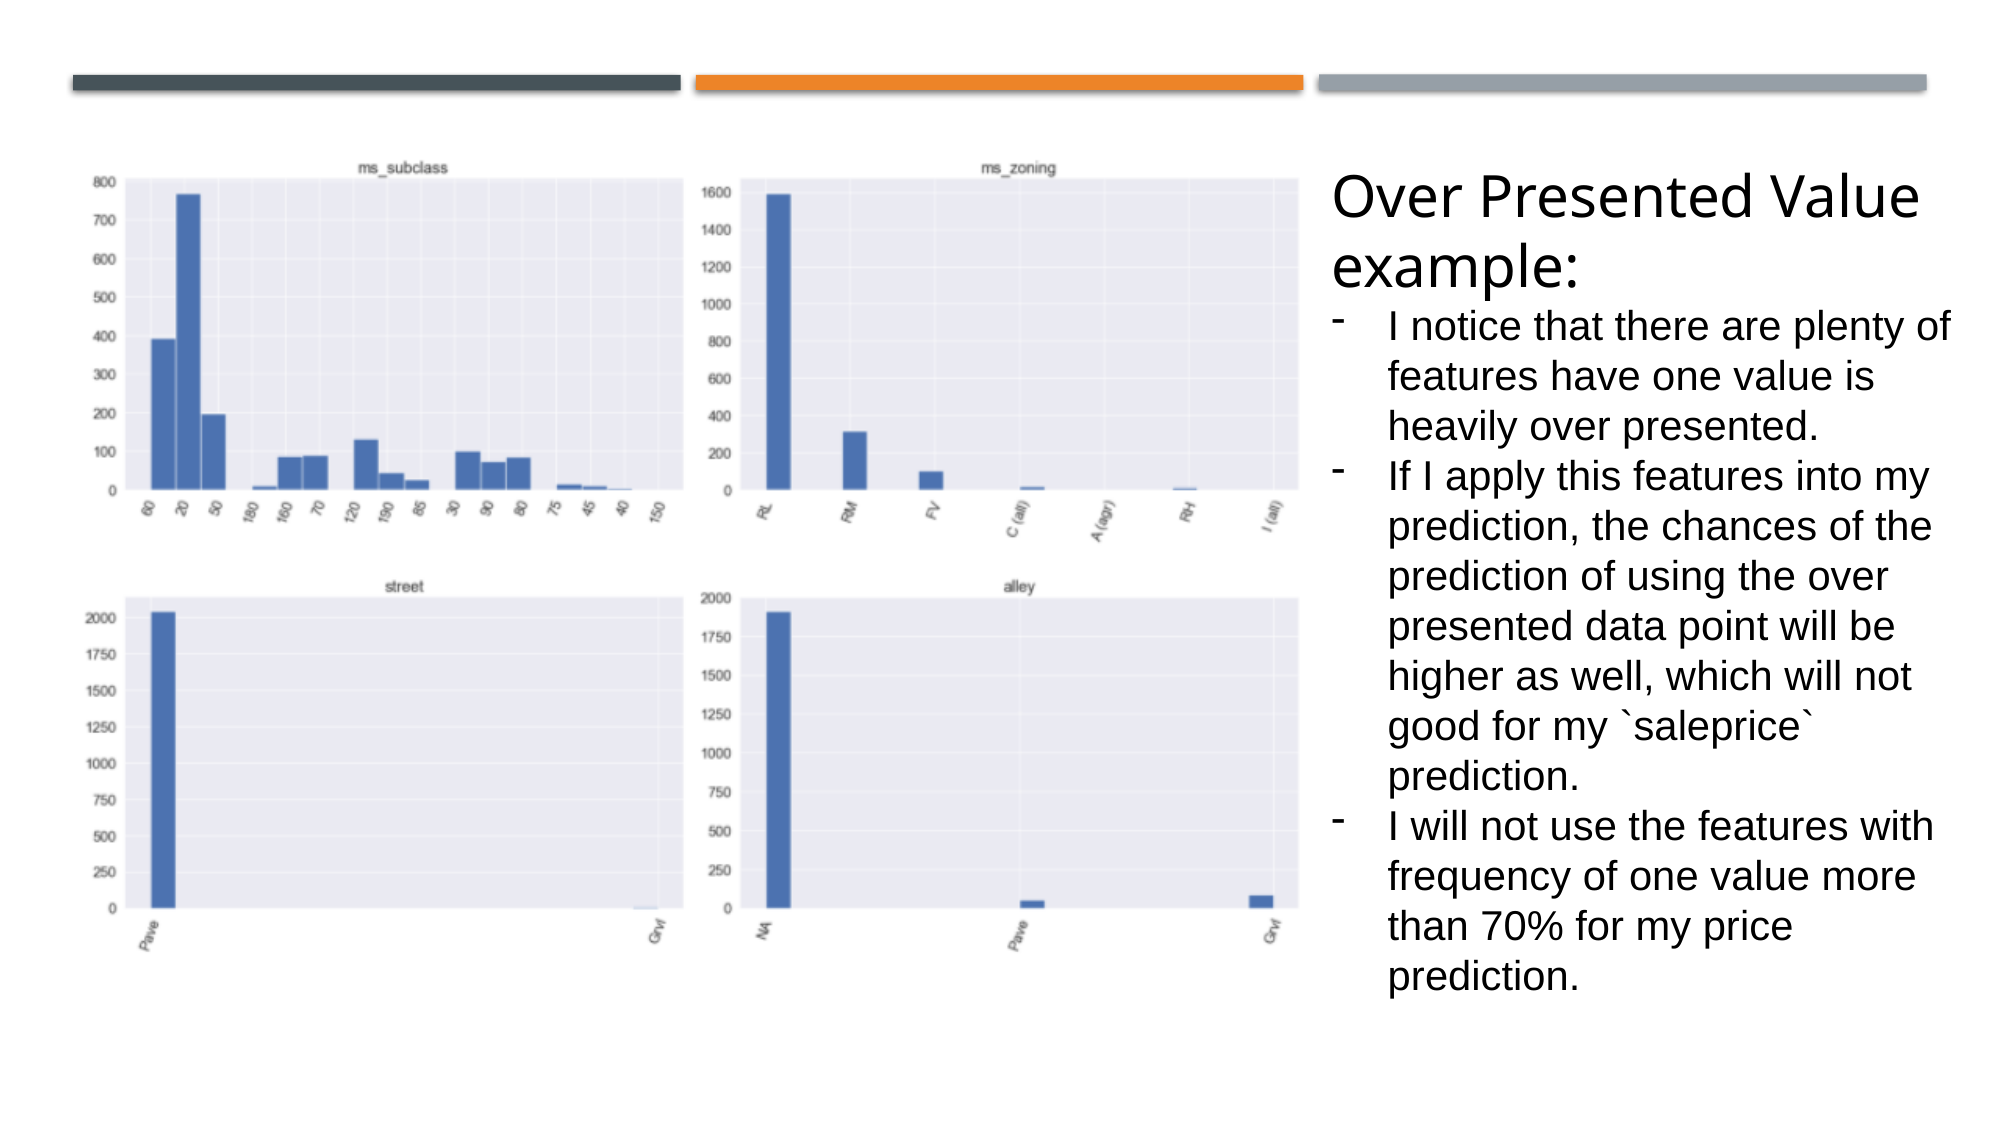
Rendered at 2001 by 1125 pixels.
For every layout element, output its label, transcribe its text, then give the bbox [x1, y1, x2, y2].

text_box Over Presented Value example: I notice that there are plenty of features have one value is heavily over presented. If I apply this features into my prediction, the chances of the prediction of using the over presented data point will be higher as well, which will not good for my `saleprice` prediction. I will not use the features with frequency of one value more than 70% for my price prediction. [1316, 151, 1982, 1007]
picture [78, 151, 1318, 974]
